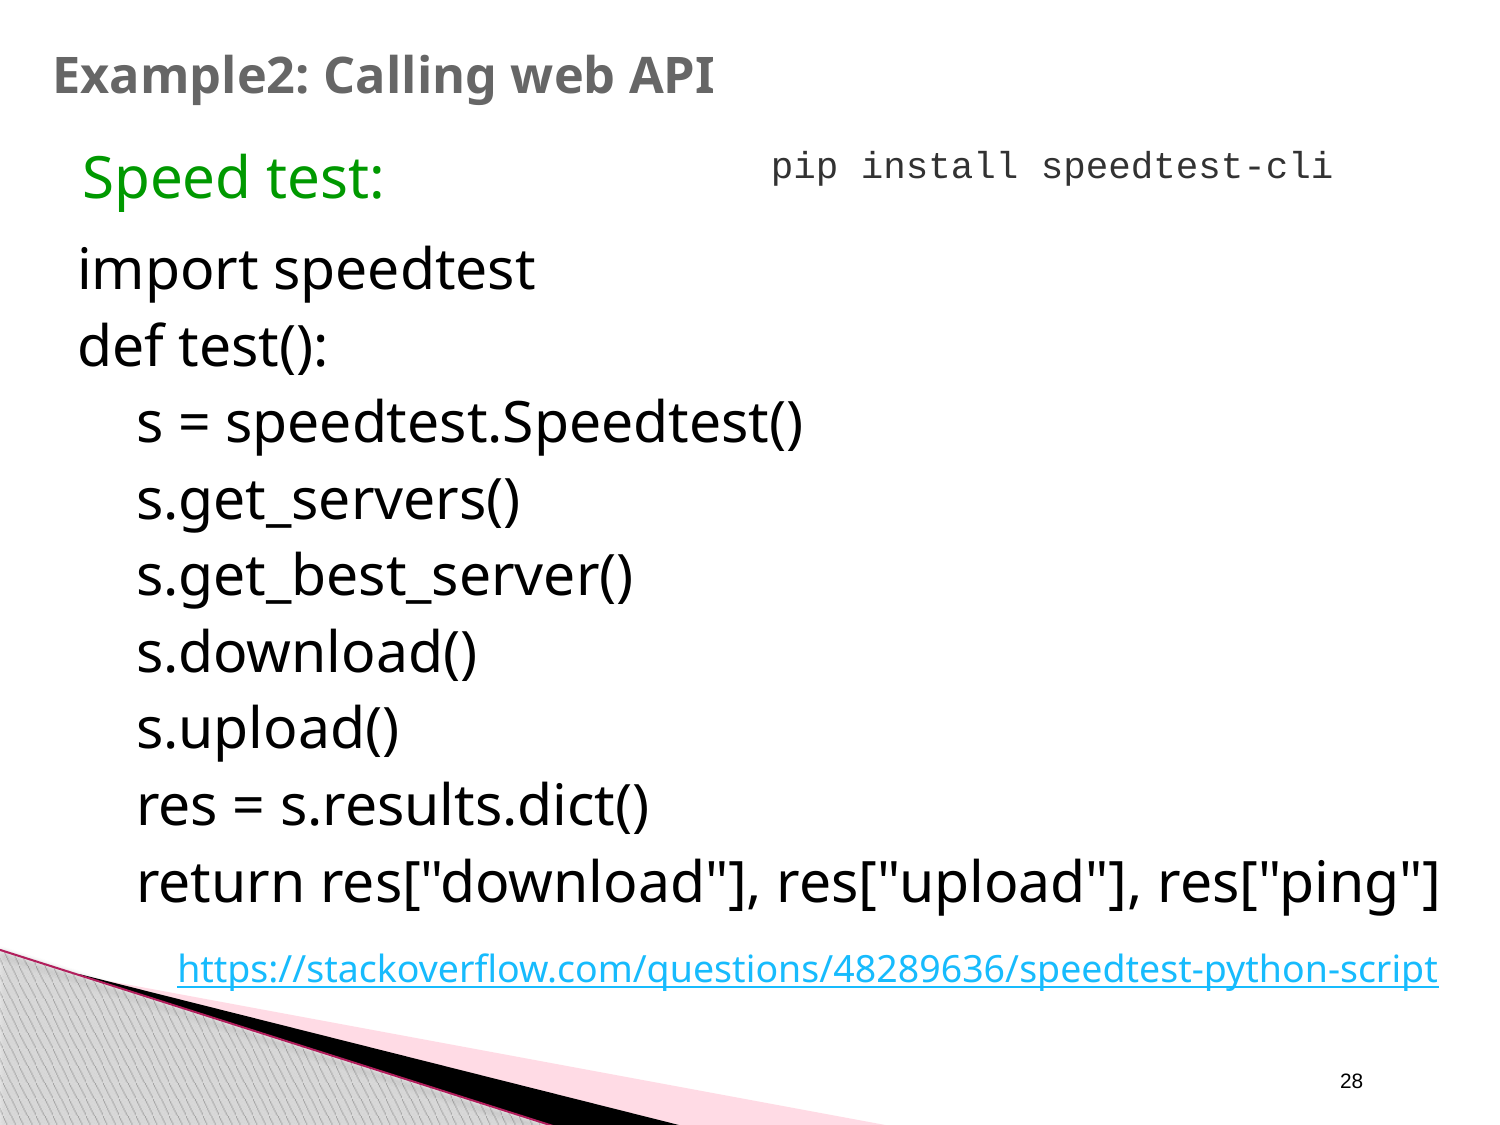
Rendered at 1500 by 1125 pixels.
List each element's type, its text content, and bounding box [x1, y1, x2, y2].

title Example2: Calling web API [37, 34, 1463, 173]
slide_number 28 [1287, 1040, 1378, 1100]
text_box pip install speedtest-cli [756, 133, 1349, 194]
text_box Speed test: [67, 173, 938, 245]
list import speedtest def test(): s = speedtest.Speedtest() s.get_servers() s.get_best_server() s.download() s.upload() res = s.results.dict() return res["download"], res["upload"], res["ping"] [62, 224, 1488, 988]
text_box https://stackoverflow.com/questions/48289636/speedtest-python-script [162, 937, 1500, 1004]
